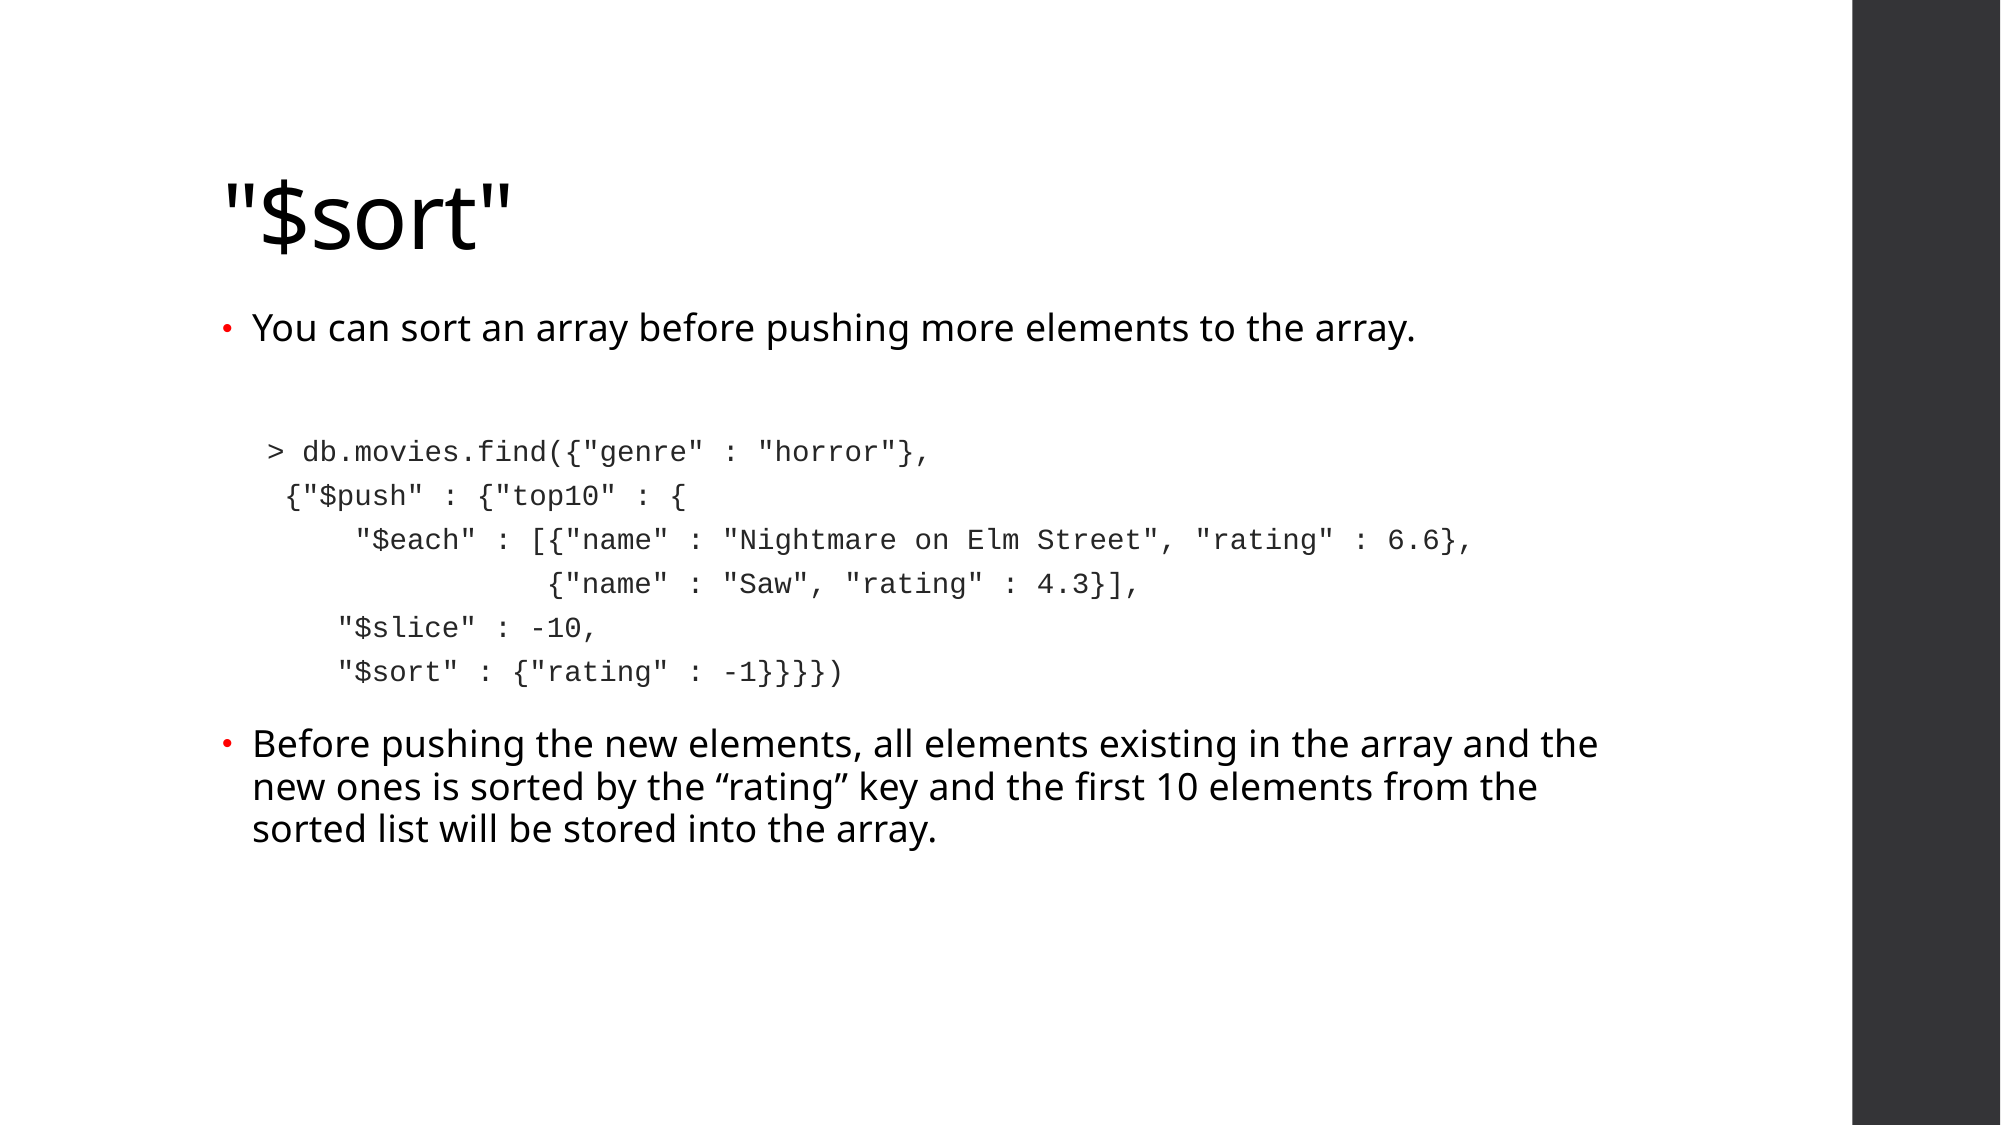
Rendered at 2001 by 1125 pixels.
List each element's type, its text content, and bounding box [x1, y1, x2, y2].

list You can sort an array before pushing more elements to the array. > db.movies.find({"genre" : "horror"}, {"$push" : {"top10" : { "$each" : [{"name" : "Nightmare on Elm Street", "rating" : 6.6}, {"name" : "Saw", "rating" : 4.3}], "$slice" : -10, "$sort" : {"rating" : -1}}}}) Before pushing the new elements, all elements existing in the array and the new ones is sorted by the “rating” key and the first 10 elements from the sorted list will be stored into the array. [206, 299, 1617, 1014]
title "$sort" [206, 60, 1797, 278]
